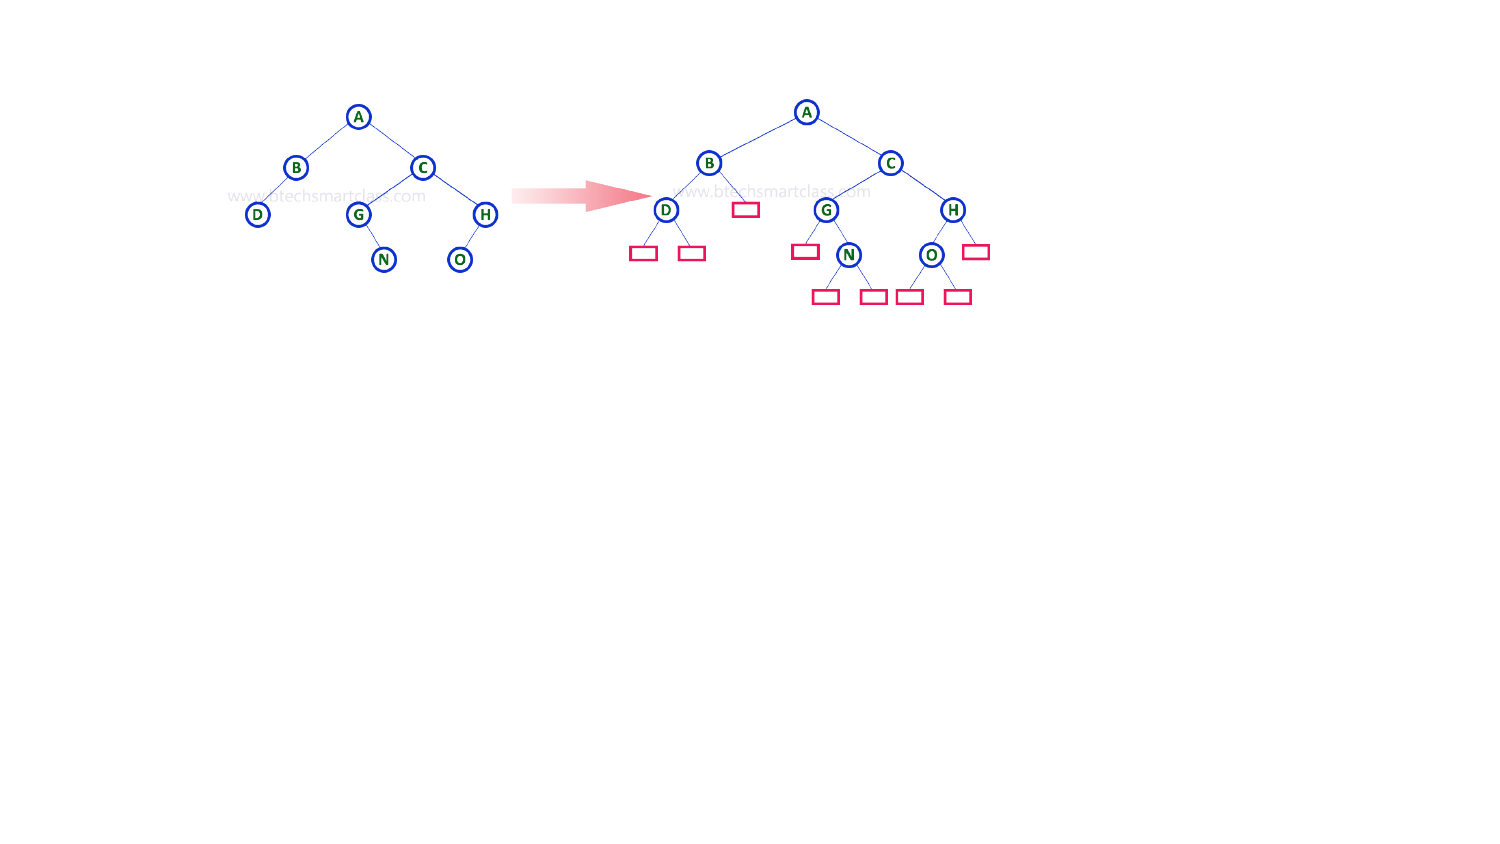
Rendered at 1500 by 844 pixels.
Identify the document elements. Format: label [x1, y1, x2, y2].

picture [226, 99, 990, 305]
